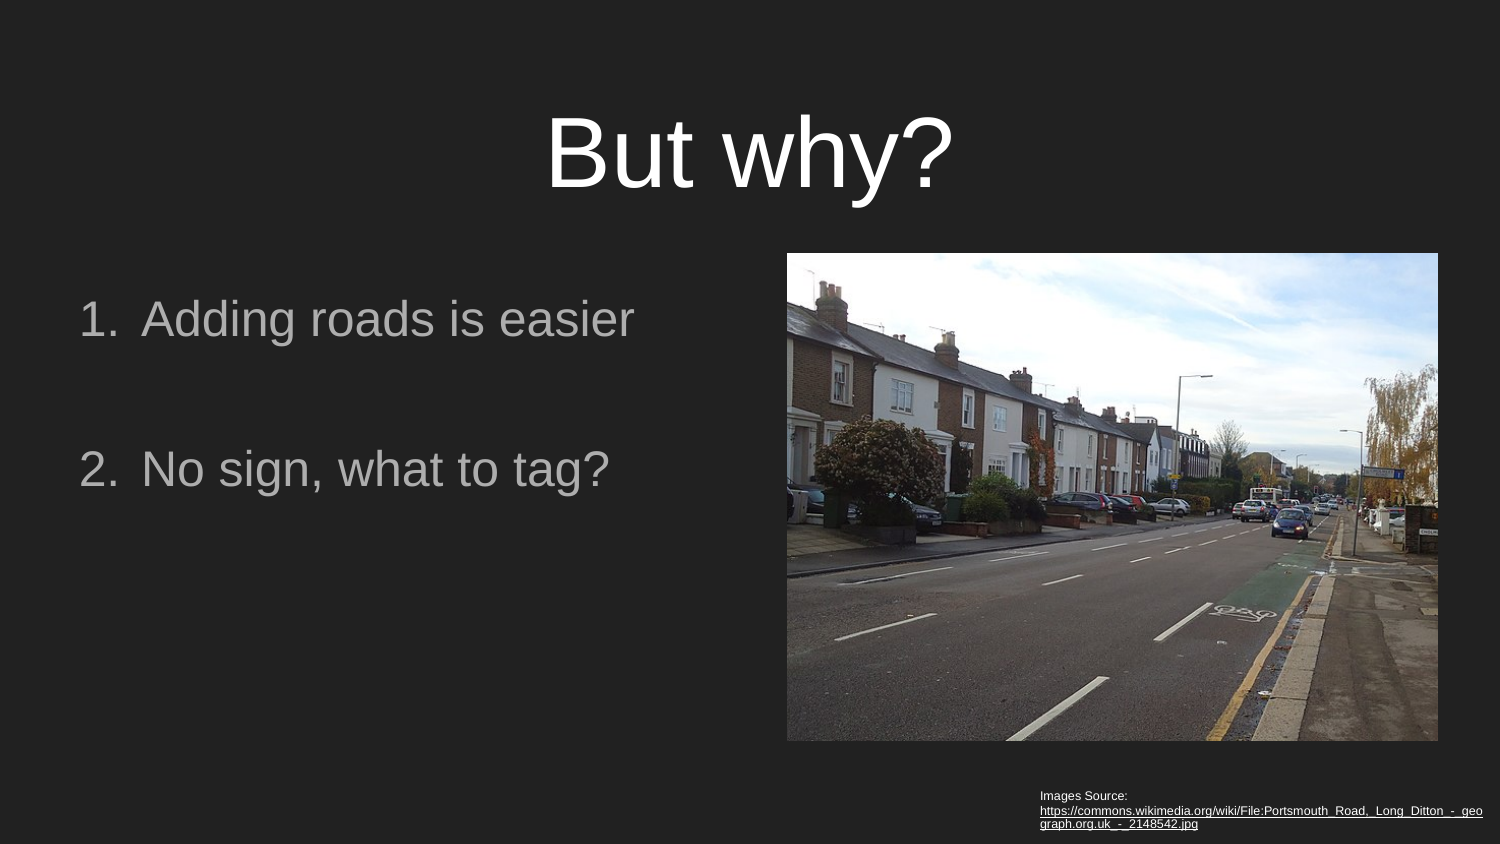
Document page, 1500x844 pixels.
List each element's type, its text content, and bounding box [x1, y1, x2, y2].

picture [787, 252, 1438, 741]
text_box Images Source: https://commons.wikimedia.org/wiki/File:Portsmouth_Road,_Long_Ditton_-_geograph.org.uk_-_2148542.jpg [1025, 773, 1500, 844]
title But why? [51, 72, 1449, 220]
list Adding roads is easier No sign, what to tag? [51, 262, 1449, 750]
